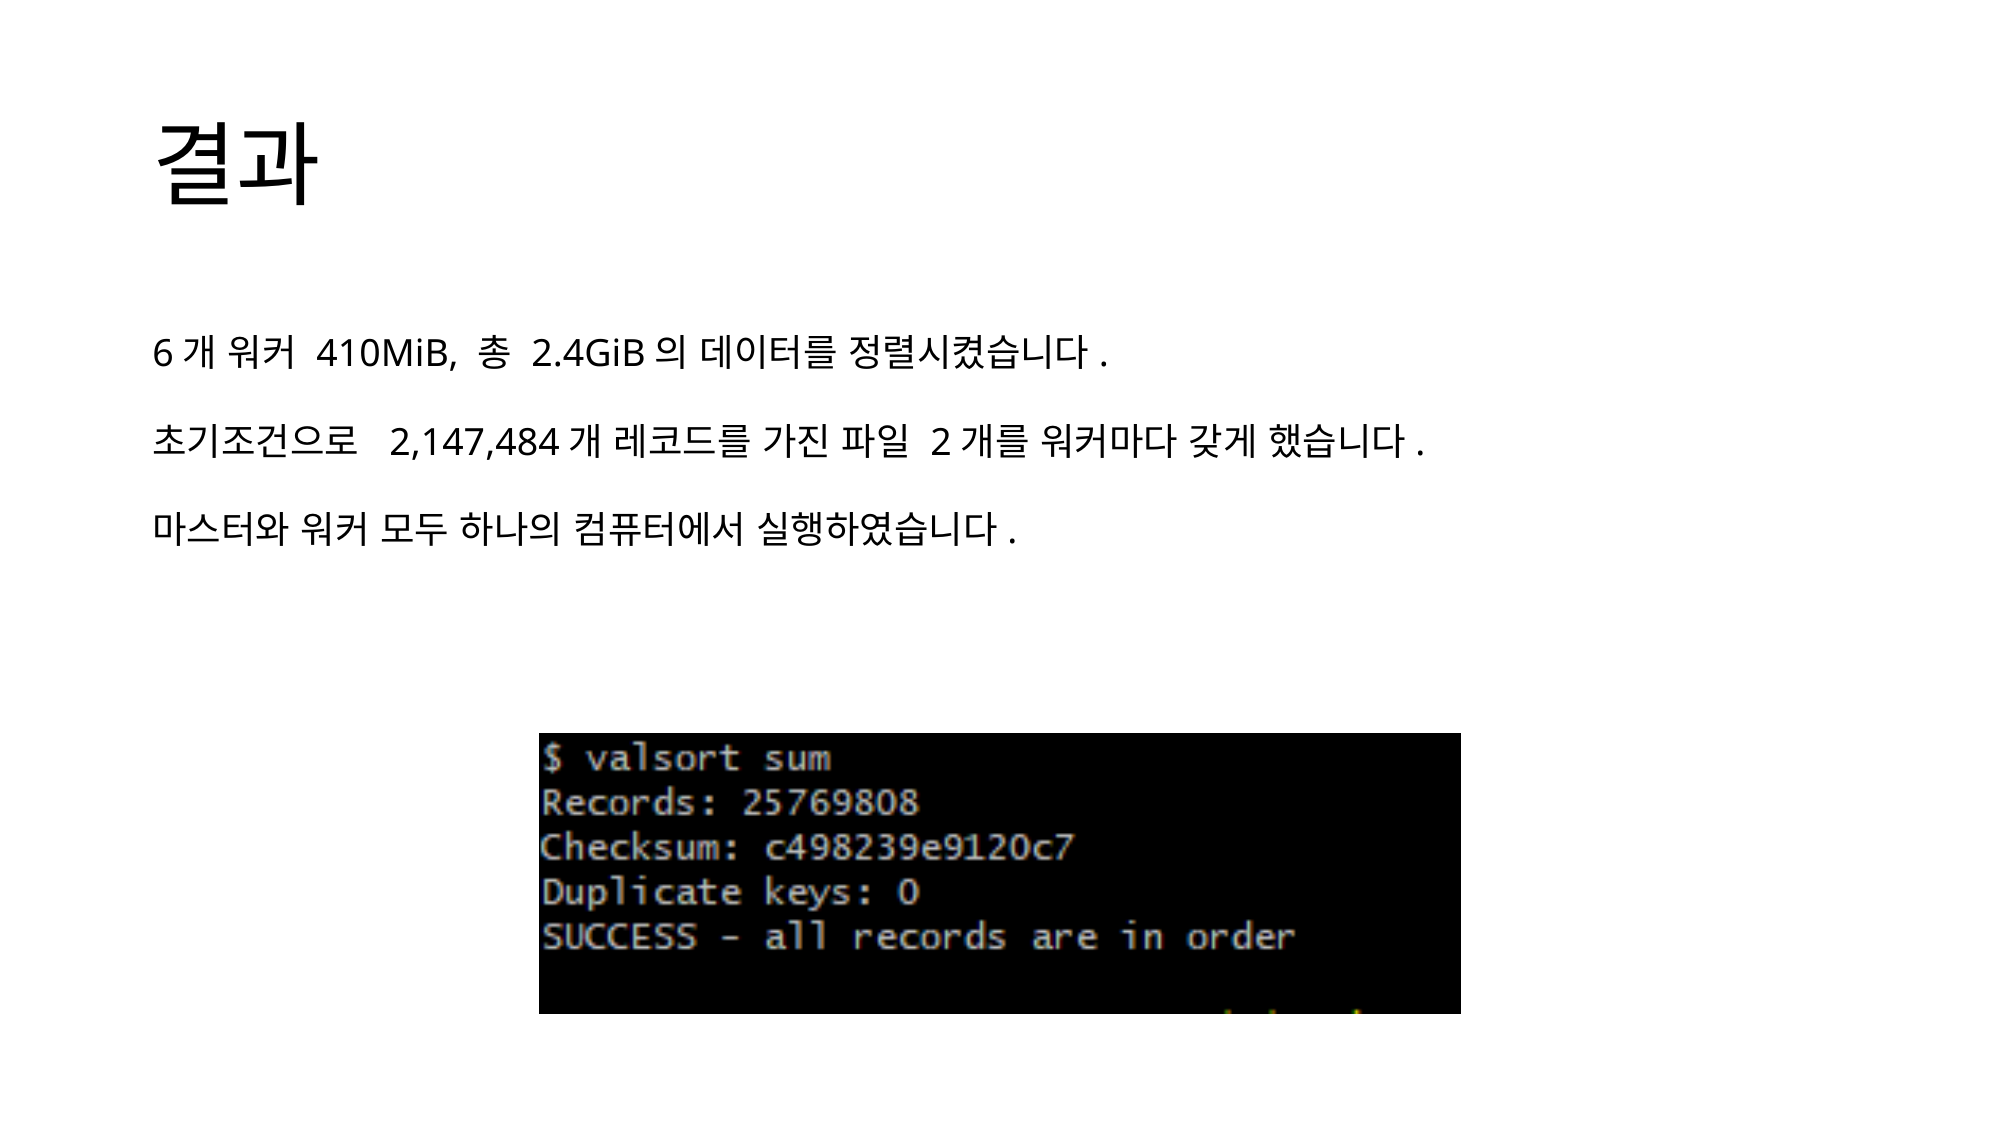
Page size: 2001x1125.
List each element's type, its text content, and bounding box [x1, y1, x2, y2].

list 6개 워커 410MiB, 총 2.4GiB의 데이터를 정렬시켰습니다. 초기조건으로 2,147,484개 레코드를 가진 파일 2개를 워커마다 갖게 했습니다. 마스터와 워커 모두 하나의 컴퓨터에서 실행하였습니다. [137, 299, 1863, 1014]
picture [539, 733, 1461, 1014]
title 결과 [137, 59, 1863, 278]
